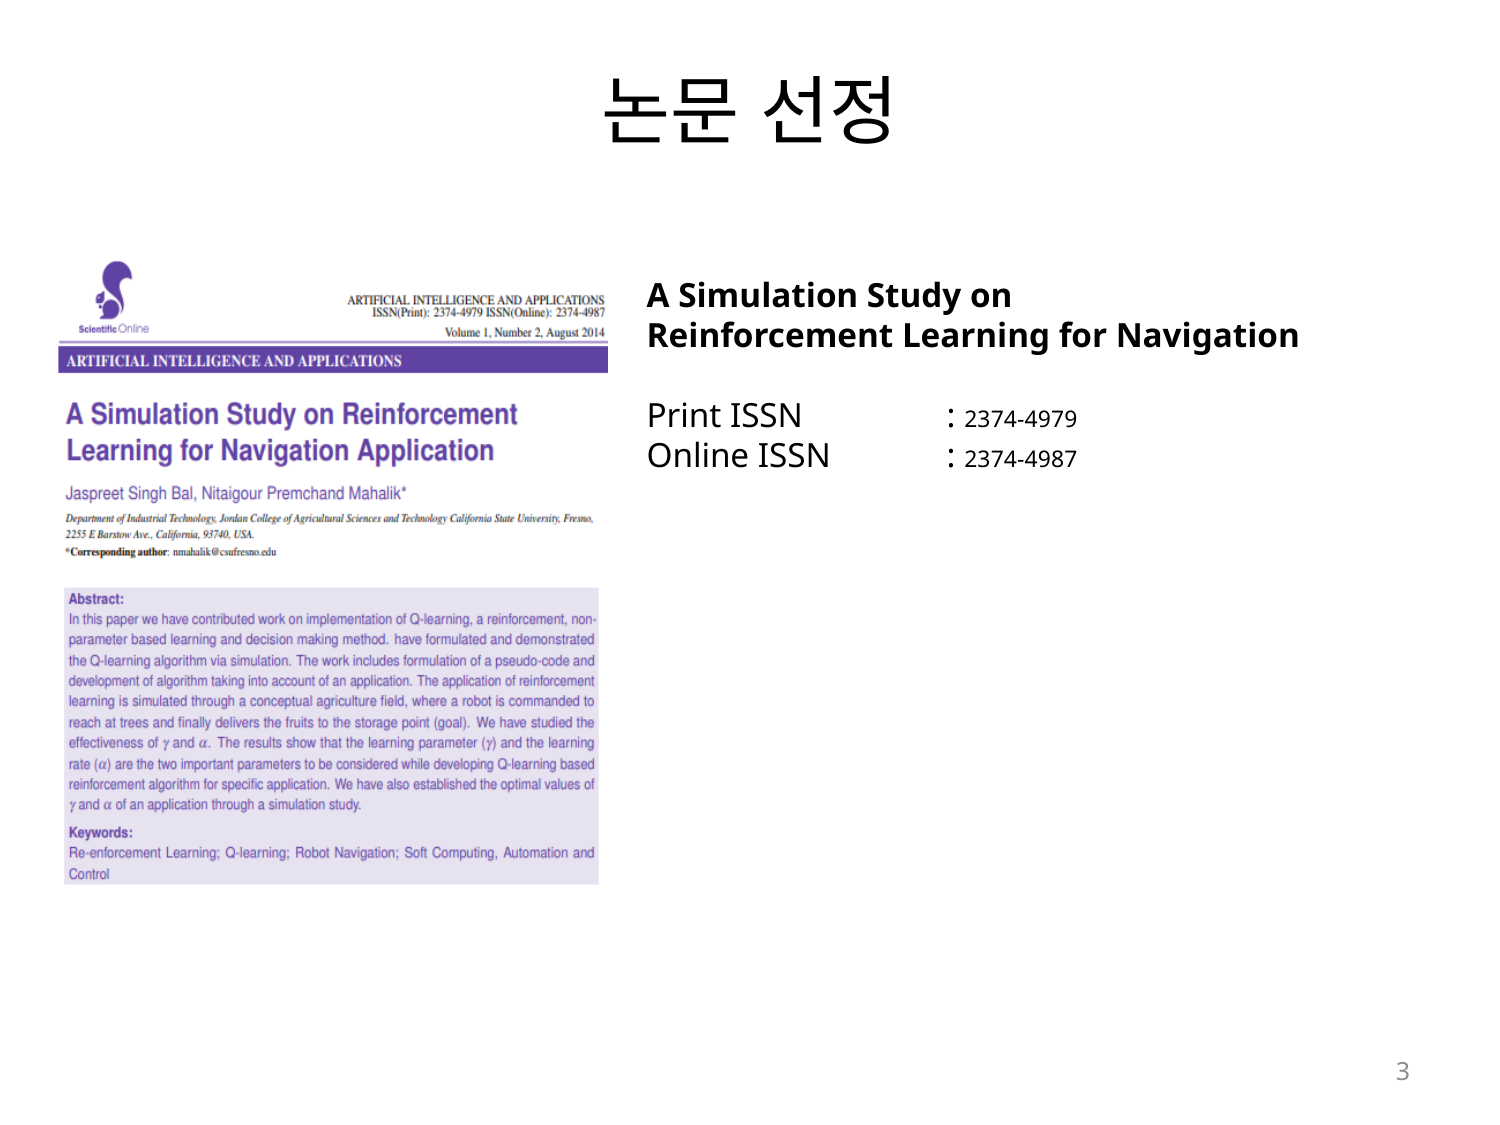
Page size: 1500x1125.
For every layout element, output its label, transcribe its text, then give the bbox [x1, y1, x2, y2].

title 논문 선정 [75, 45, 1425, 173]
text_box A Simulation Study on Reinforcement Learning for Navigation Print ISSN : 2374-4979 Online ISSN : 2374-4987 [631, 267, 1500, 519]
picture [55, 255, 609, 894]
slide_number 3 [1074, 1042, 1425, 1103]
